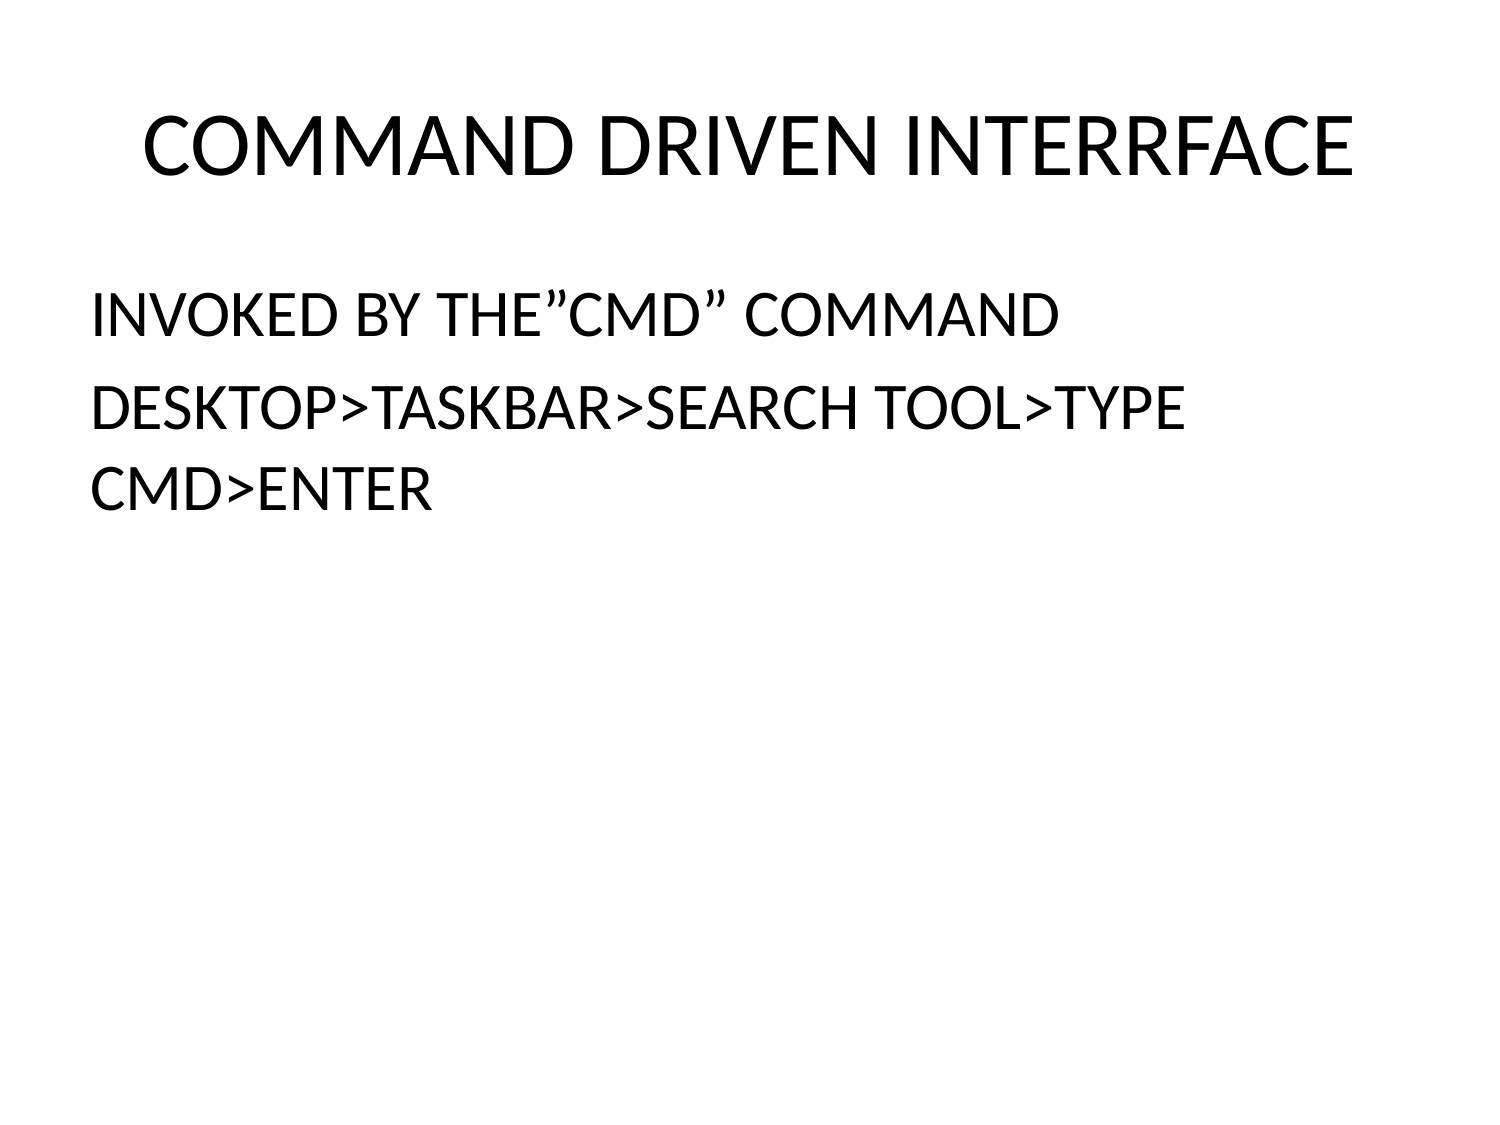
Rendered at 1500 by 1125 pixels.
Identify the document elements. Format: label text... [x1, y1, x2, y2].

list INVOKED BY THE”CMD” COMMAND DESKTOP>TASKBAR>SEARCH TOOL>TYPE CMD>ENTER [75, 262, 1425, 1005]
title COMMAND DRIVEN INTERRFACE [75, 45, 1425, 233]
